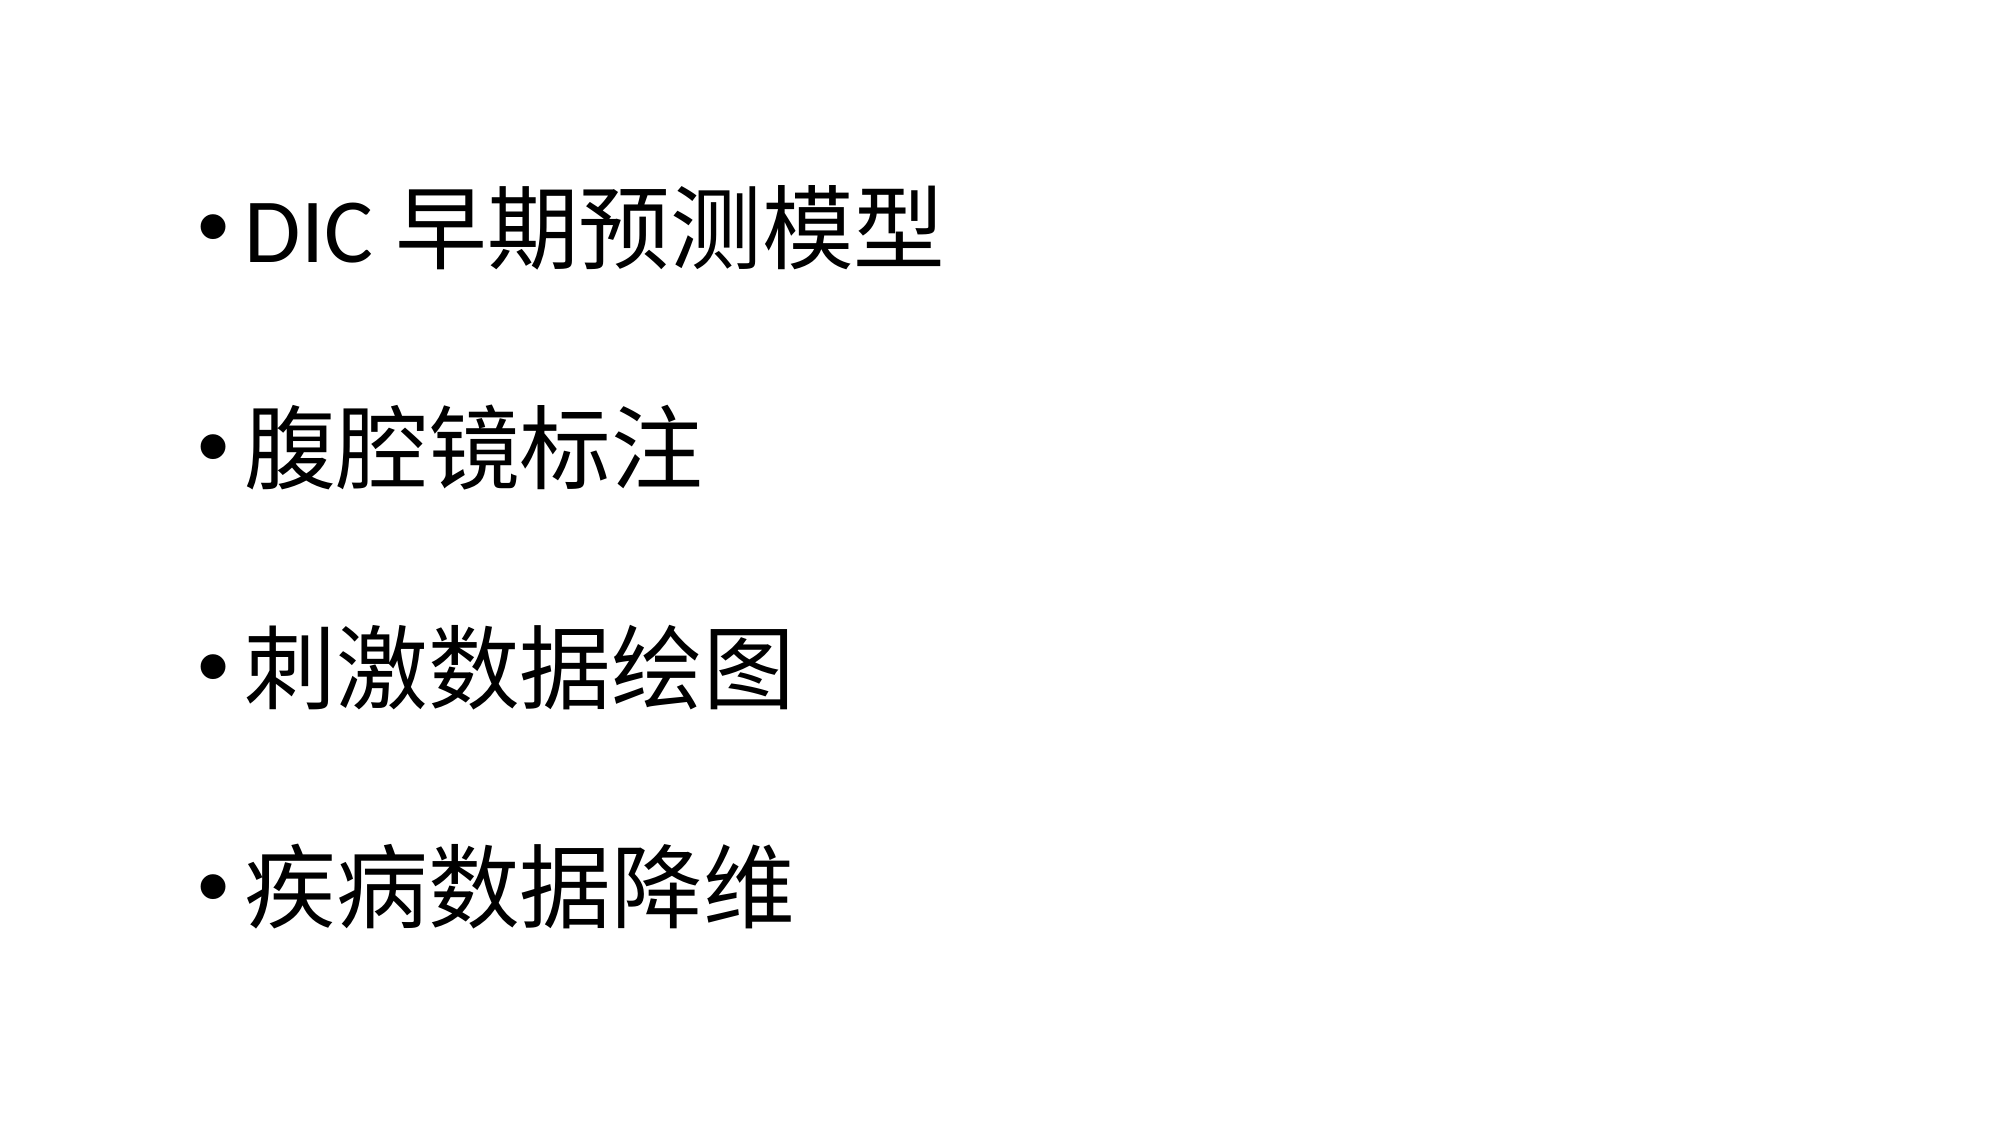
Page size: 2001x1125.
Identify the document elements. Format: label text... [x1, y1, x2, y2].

text_box DIC早期预测模型 腹腔镜标注 刺激数据绘图 疾病数据降维 [183, 0, 1639, 1111]
